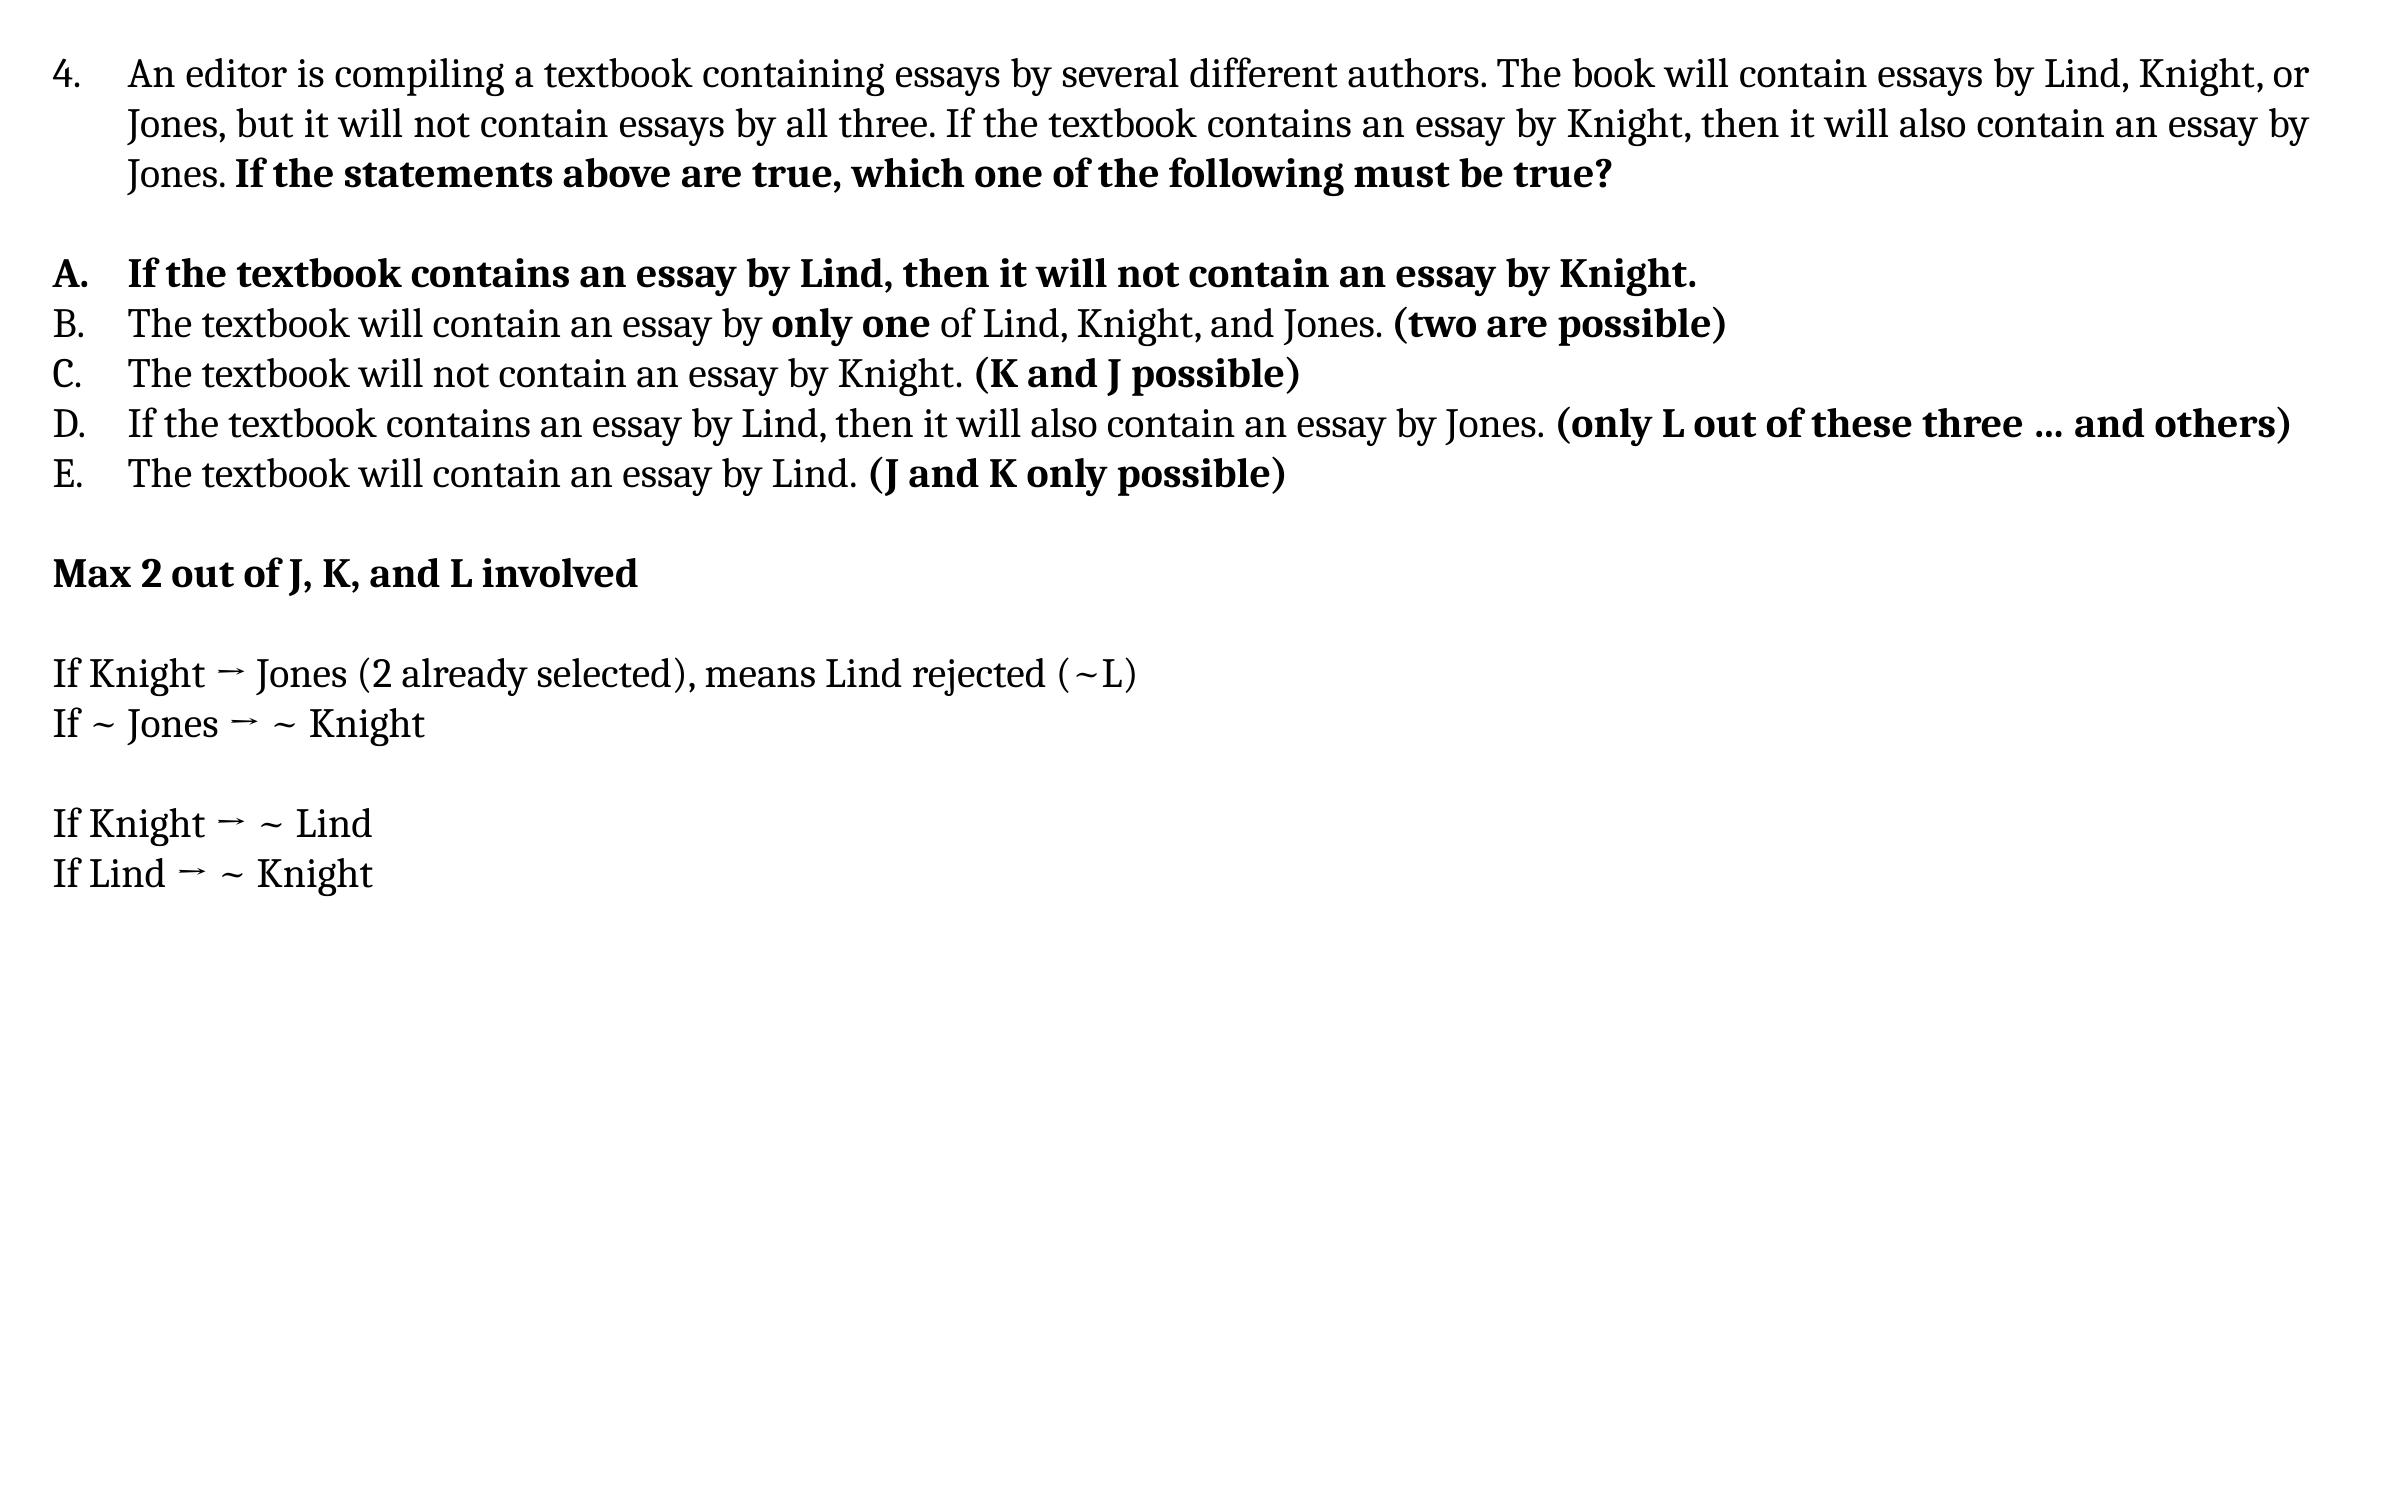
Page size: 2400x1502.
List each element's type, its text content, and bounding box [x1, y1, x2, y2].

text_box An editor is compiling a textbook containing essays by several different authors. The book will contain essays by Lind, Knight, or Jones, but it will not contain essays by all three. If the textbook contains an essay by Knight, then it will also contain an essay by Jones. If the statements above are true, which one of the following must be true? If the textbook contains an essay by Lind, then it will not contain an essay by Knight. The textbook will contain an essay by only one of Lind, Knight, and Jones. (two are possible) The textbook will not contain an essay by Knight. (K and J possible) If the textbook contains an essay by Lind, then it will also contain an essay by Jones. (only L out of these three … and others) The textbook will contain an essay by Lind. (J and K only possible) Max 2 out of J, K, and L involved If Knight → Jones (2 already selected), means Lind rejected (~L) If ~ Jones → ~ Knight If Knight → ~ Lind If Lind → ~ Knight [37, 38, 2325, 904]
